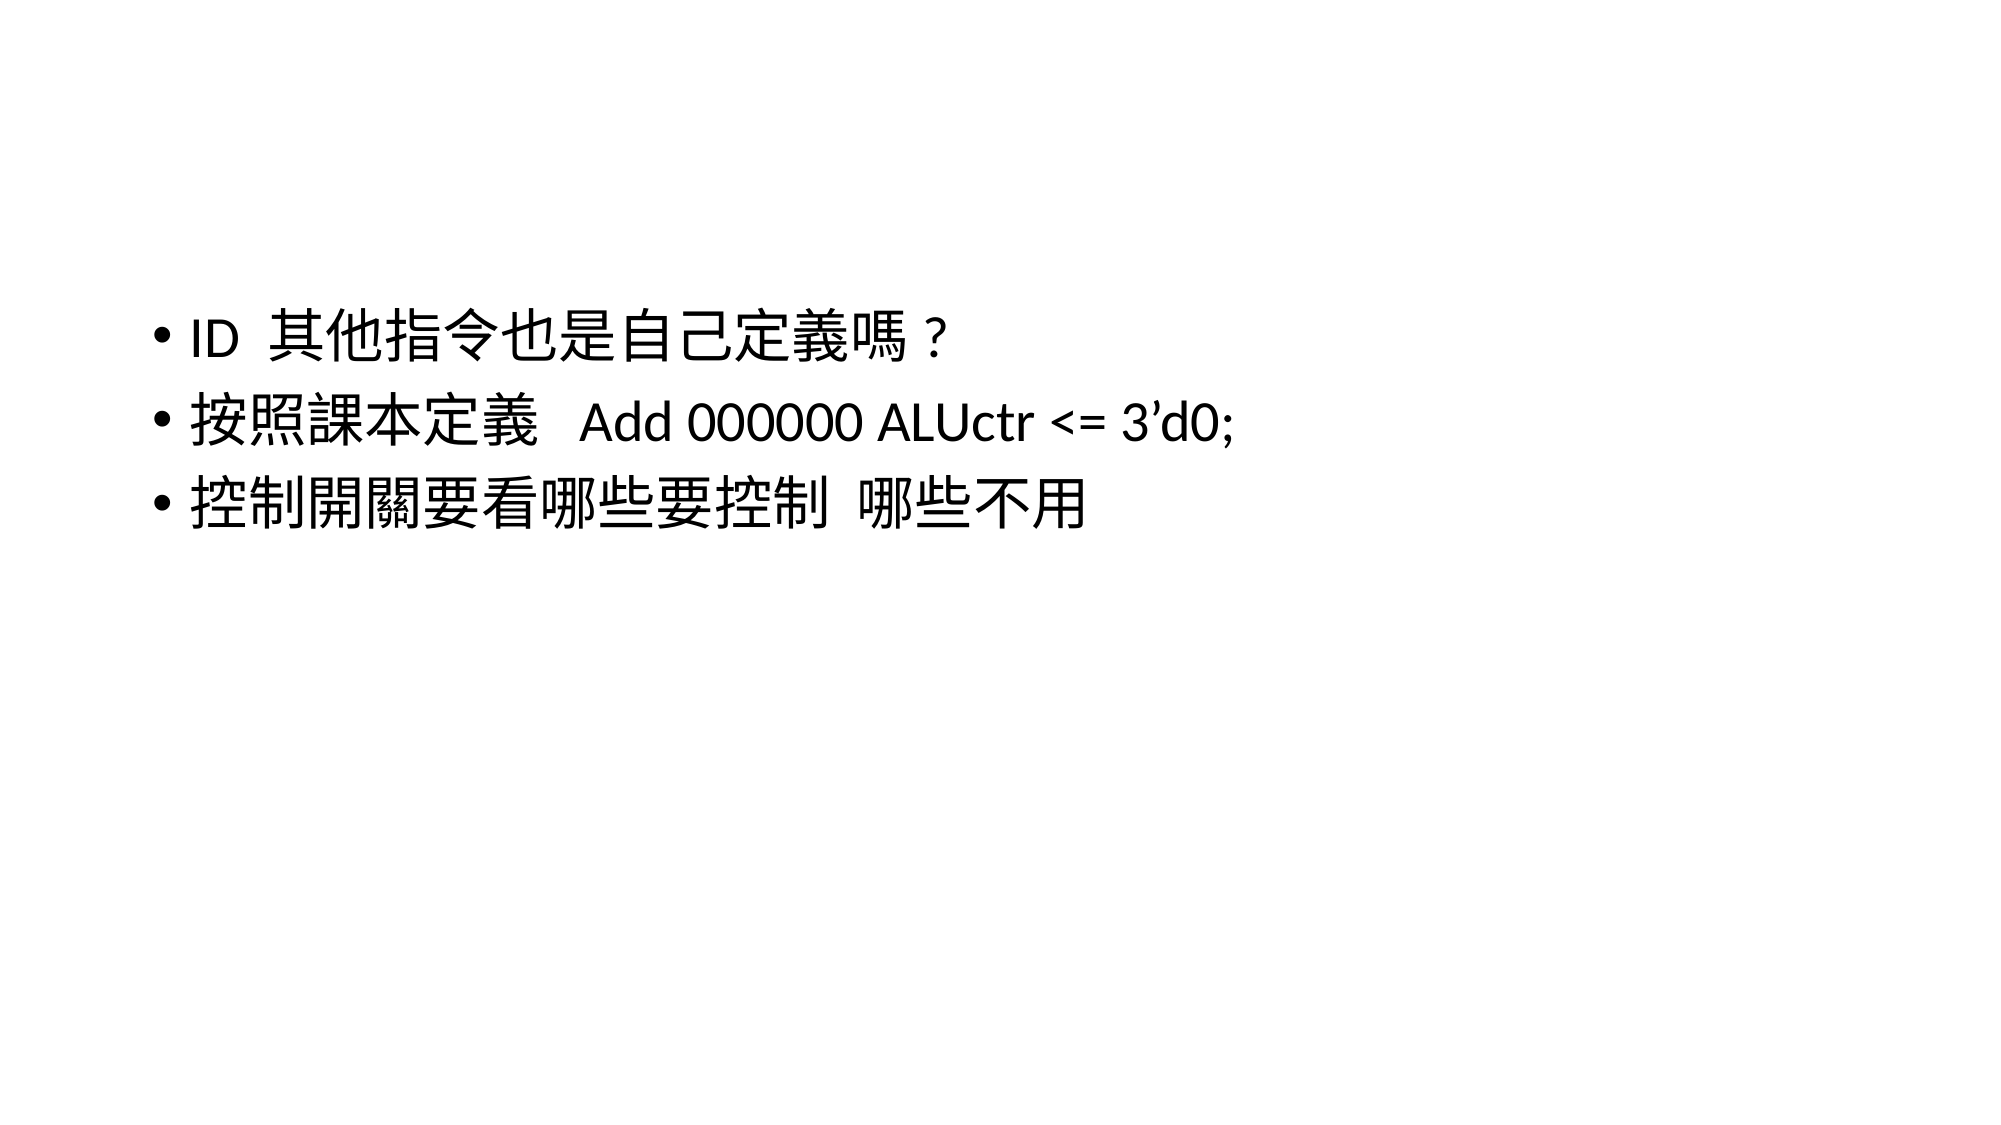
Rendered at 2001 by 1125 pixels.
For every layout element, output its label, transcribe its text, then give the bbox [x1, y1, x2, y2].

list ID 其他指令也是自己定義嗎? 按照課本定義 Add 000000 ALUctr <= 3’d0; 控制開關要看哪些要控制 哪些不用 [137, 299, 1863, 1014]
